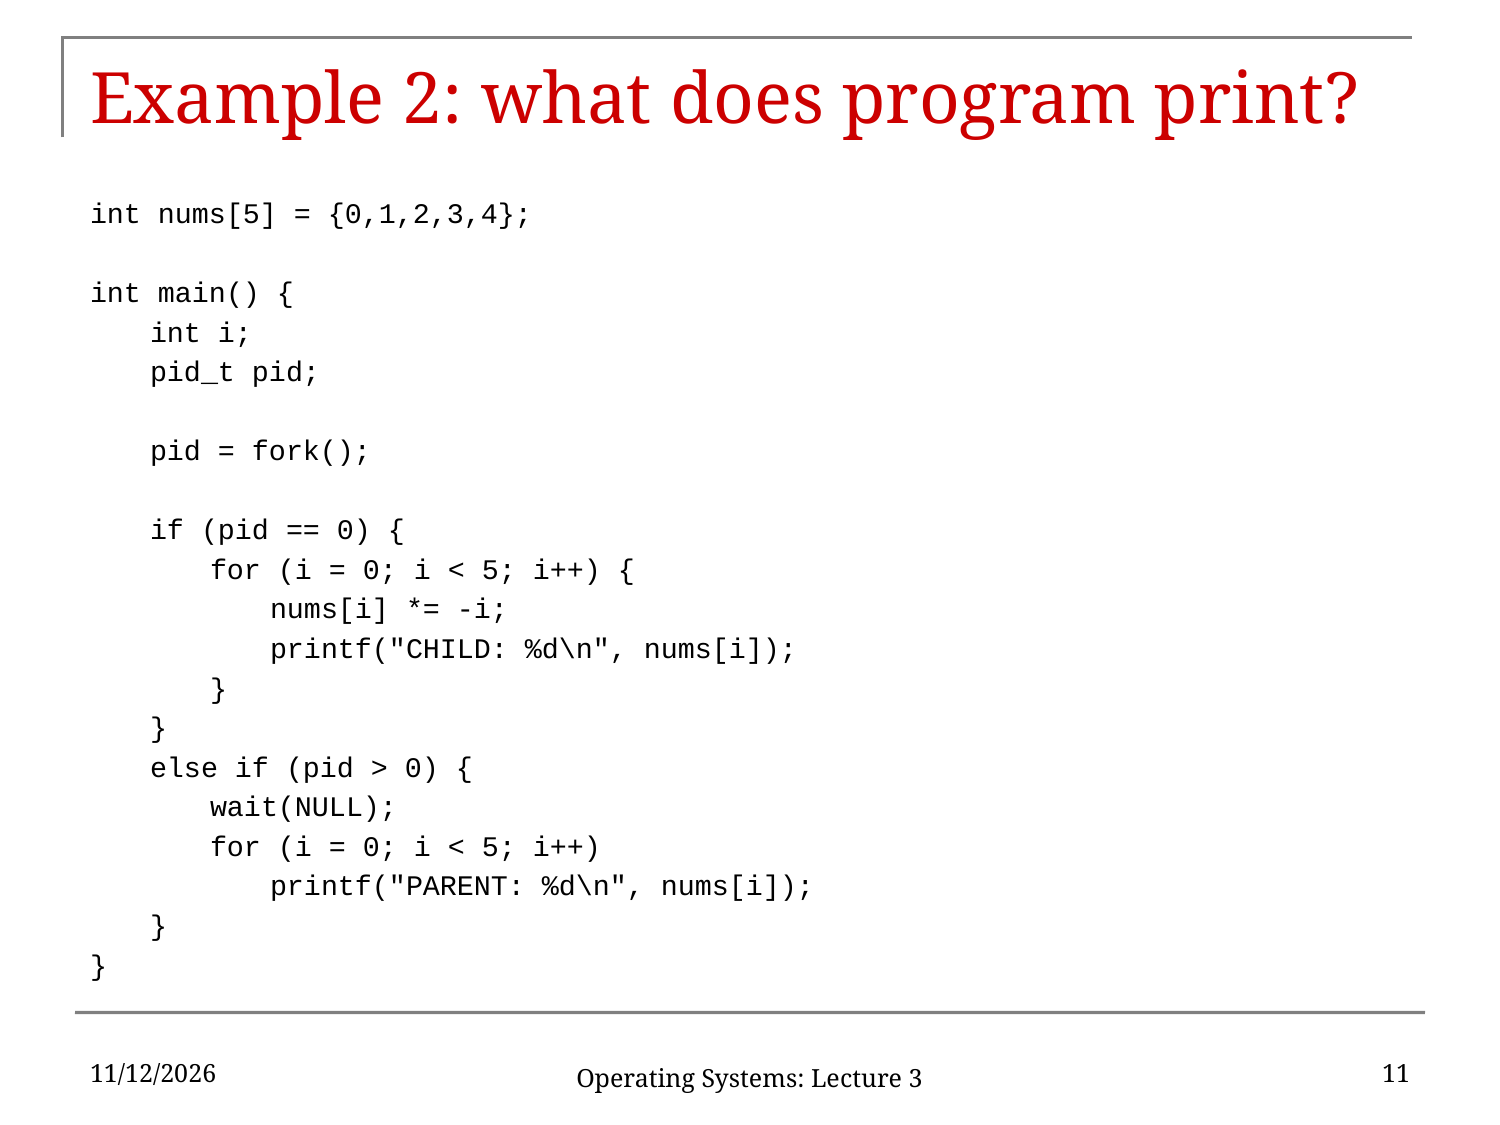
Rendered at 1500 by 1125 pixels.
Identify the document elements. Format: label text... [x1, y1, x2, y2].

slide_number 11 [1074, 1023, 1426, 1100]
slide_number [74, 1023, 426, 1100]
list int nums[5] = {0,1,2,3,4}; int main() { int i; pid_t pid; pid = fork(); if (pid == 0) { for (i = 0; i < 5; i++) { nums[i] *= -i; printf("CHILD: %d\n", nums[i]); } } else if (pid > 0) { wait(NULL); for (i = 0; i < 5; i++) printf("PARENT: %d\n", nums[i]); } } [75, 187, 1425, 1006]
title Example 2: what does program print? [75, 45, 1425, 163]
footer Operating Systems: Lecture 3 [512, 1024, 988, 1101]
